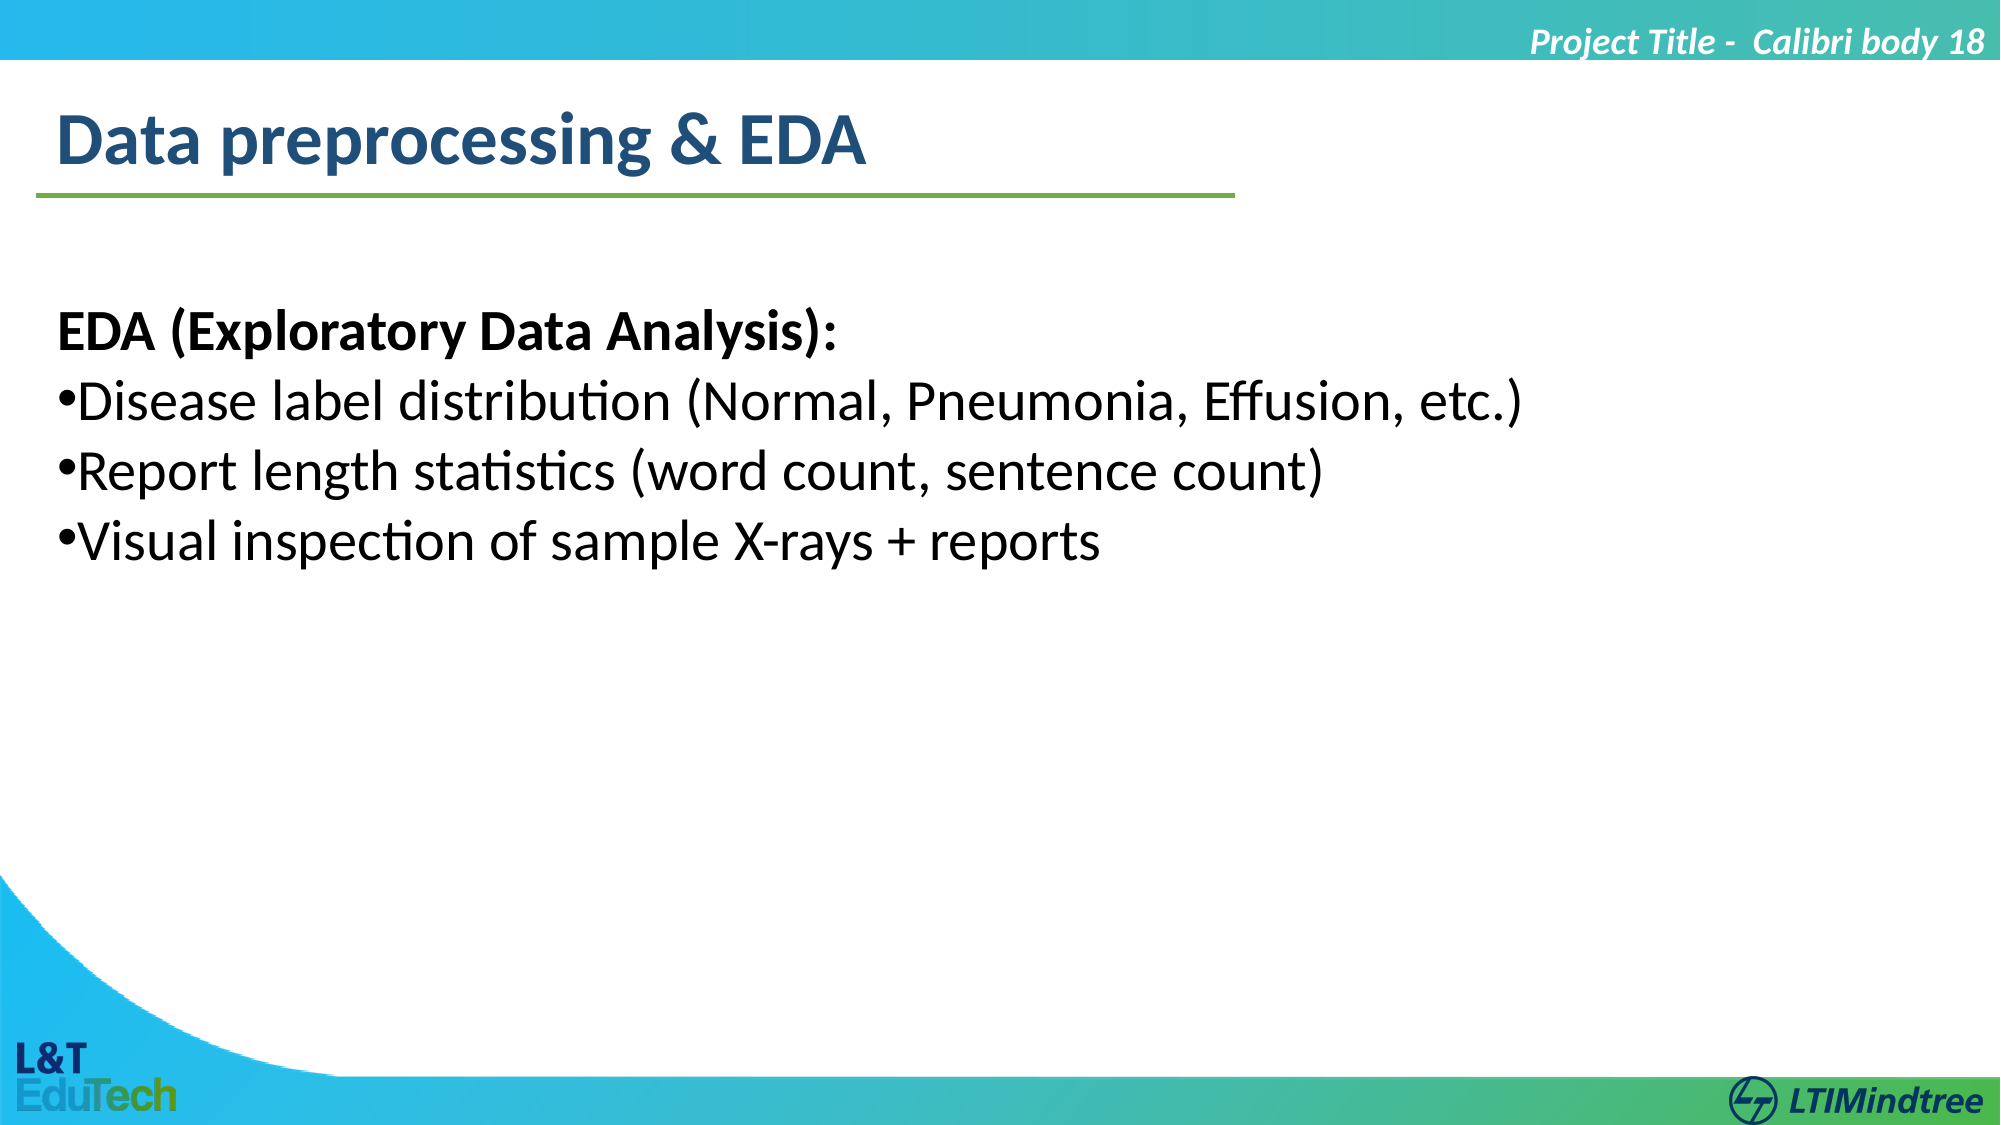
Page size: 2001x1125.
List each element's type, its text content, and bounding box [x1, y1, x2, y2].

text_box Data preprocessing & EDA [41, 82, 1785, 188]
picture [0, 875, 2000, 1125]
list EDA (Exploratory Data Analysis): Disease label distribution (Normal, Pneumonia, Effusion, etc.) Report length statistics (word count, sentence count) Visual inspection of sample X-rays + reports [41, 140, 1568, 794]
text_box Project Title - Calibri body 18 [999, 9, 2000, 114]
